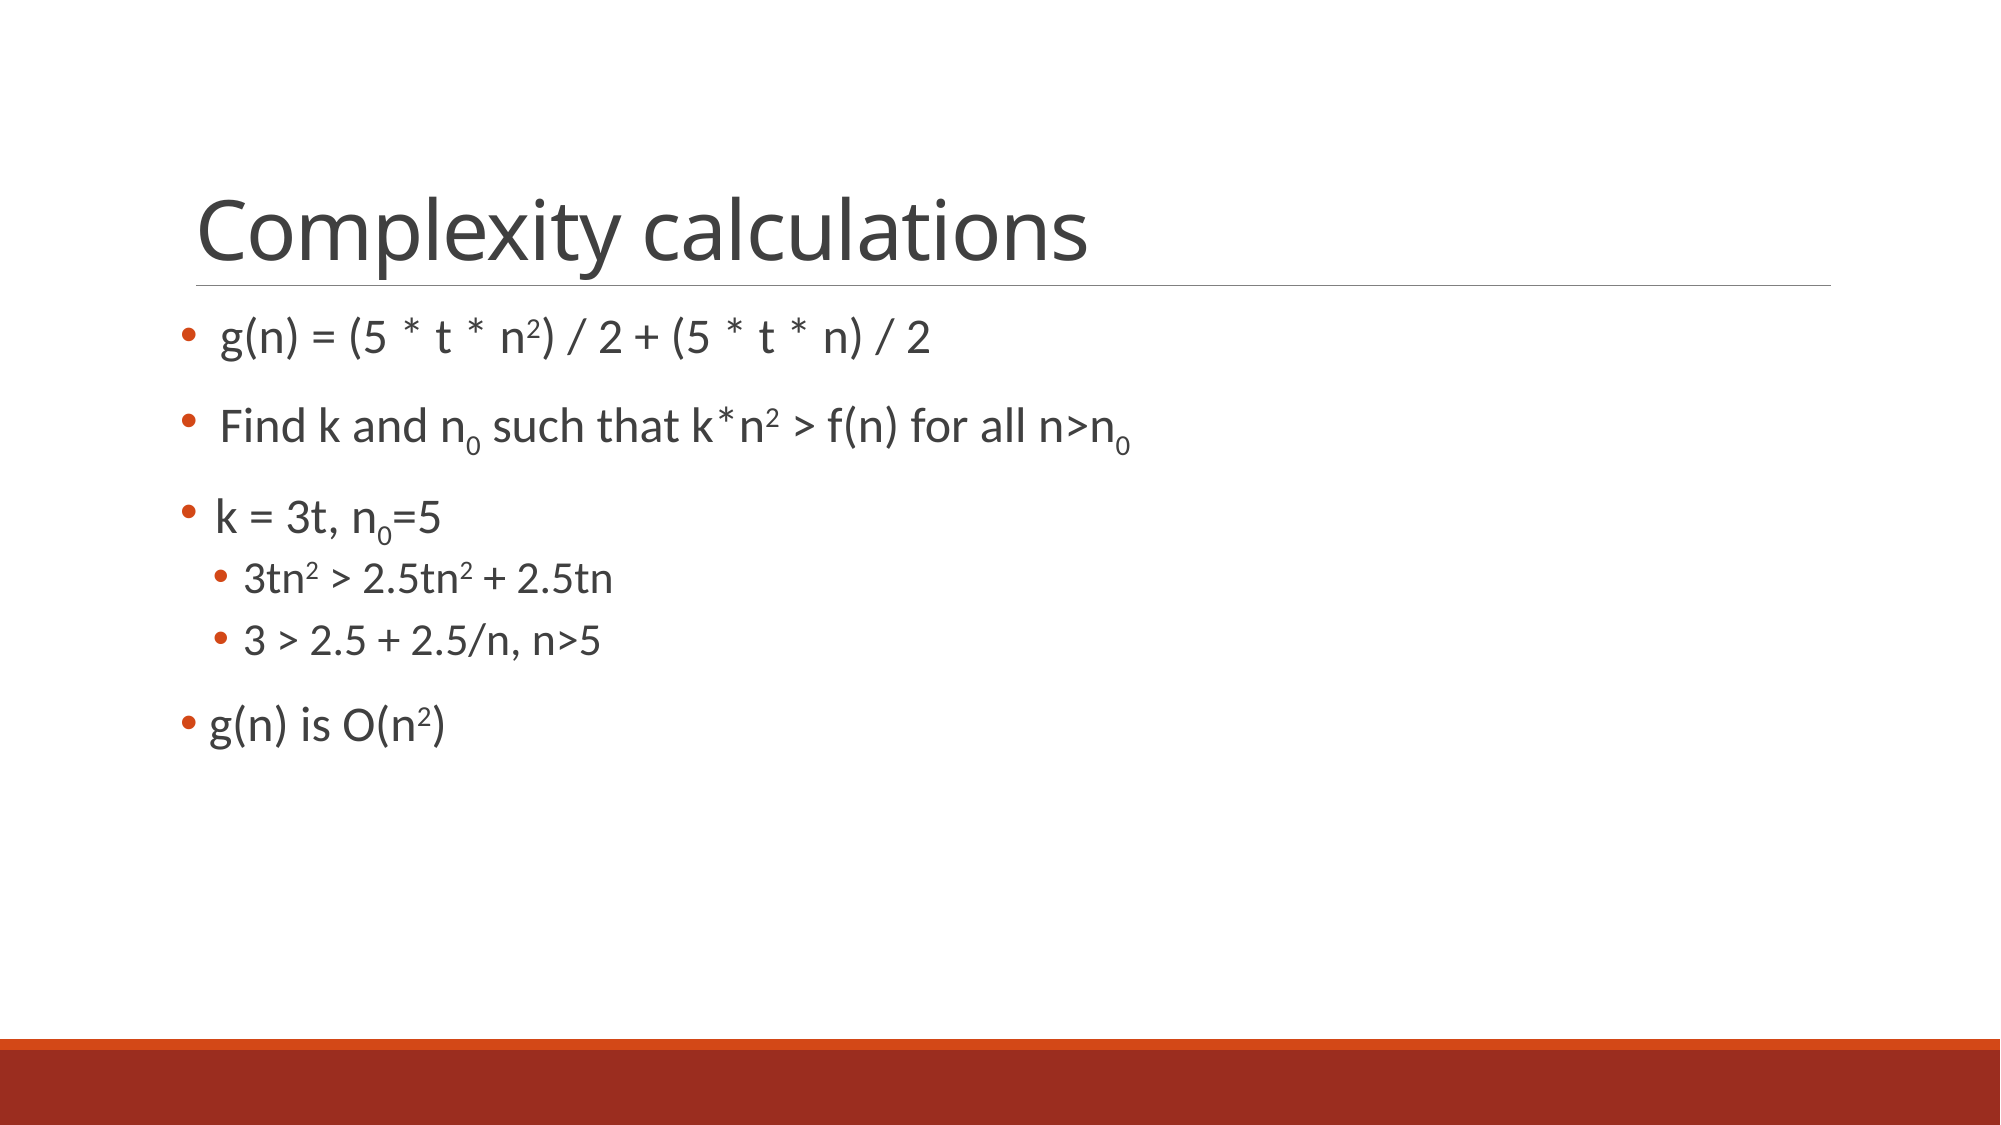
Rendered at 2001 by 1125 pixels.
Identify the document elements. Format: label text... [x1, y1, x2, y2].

list g(n) = (5 * t * n2) / 2 + (5 * t * n) / 2 Find k and n0 such that k*n2 > f(n) for all n>n0 k = 3t, n0=5 3tn2 > 2.5tn2 + 2.5tn 3 > 2.5 + 2.5/n, n>5 g(n) is O(n2) [180, 302, 1830, 963]
title Complexity calculations [180, 47, 1830, 285]
